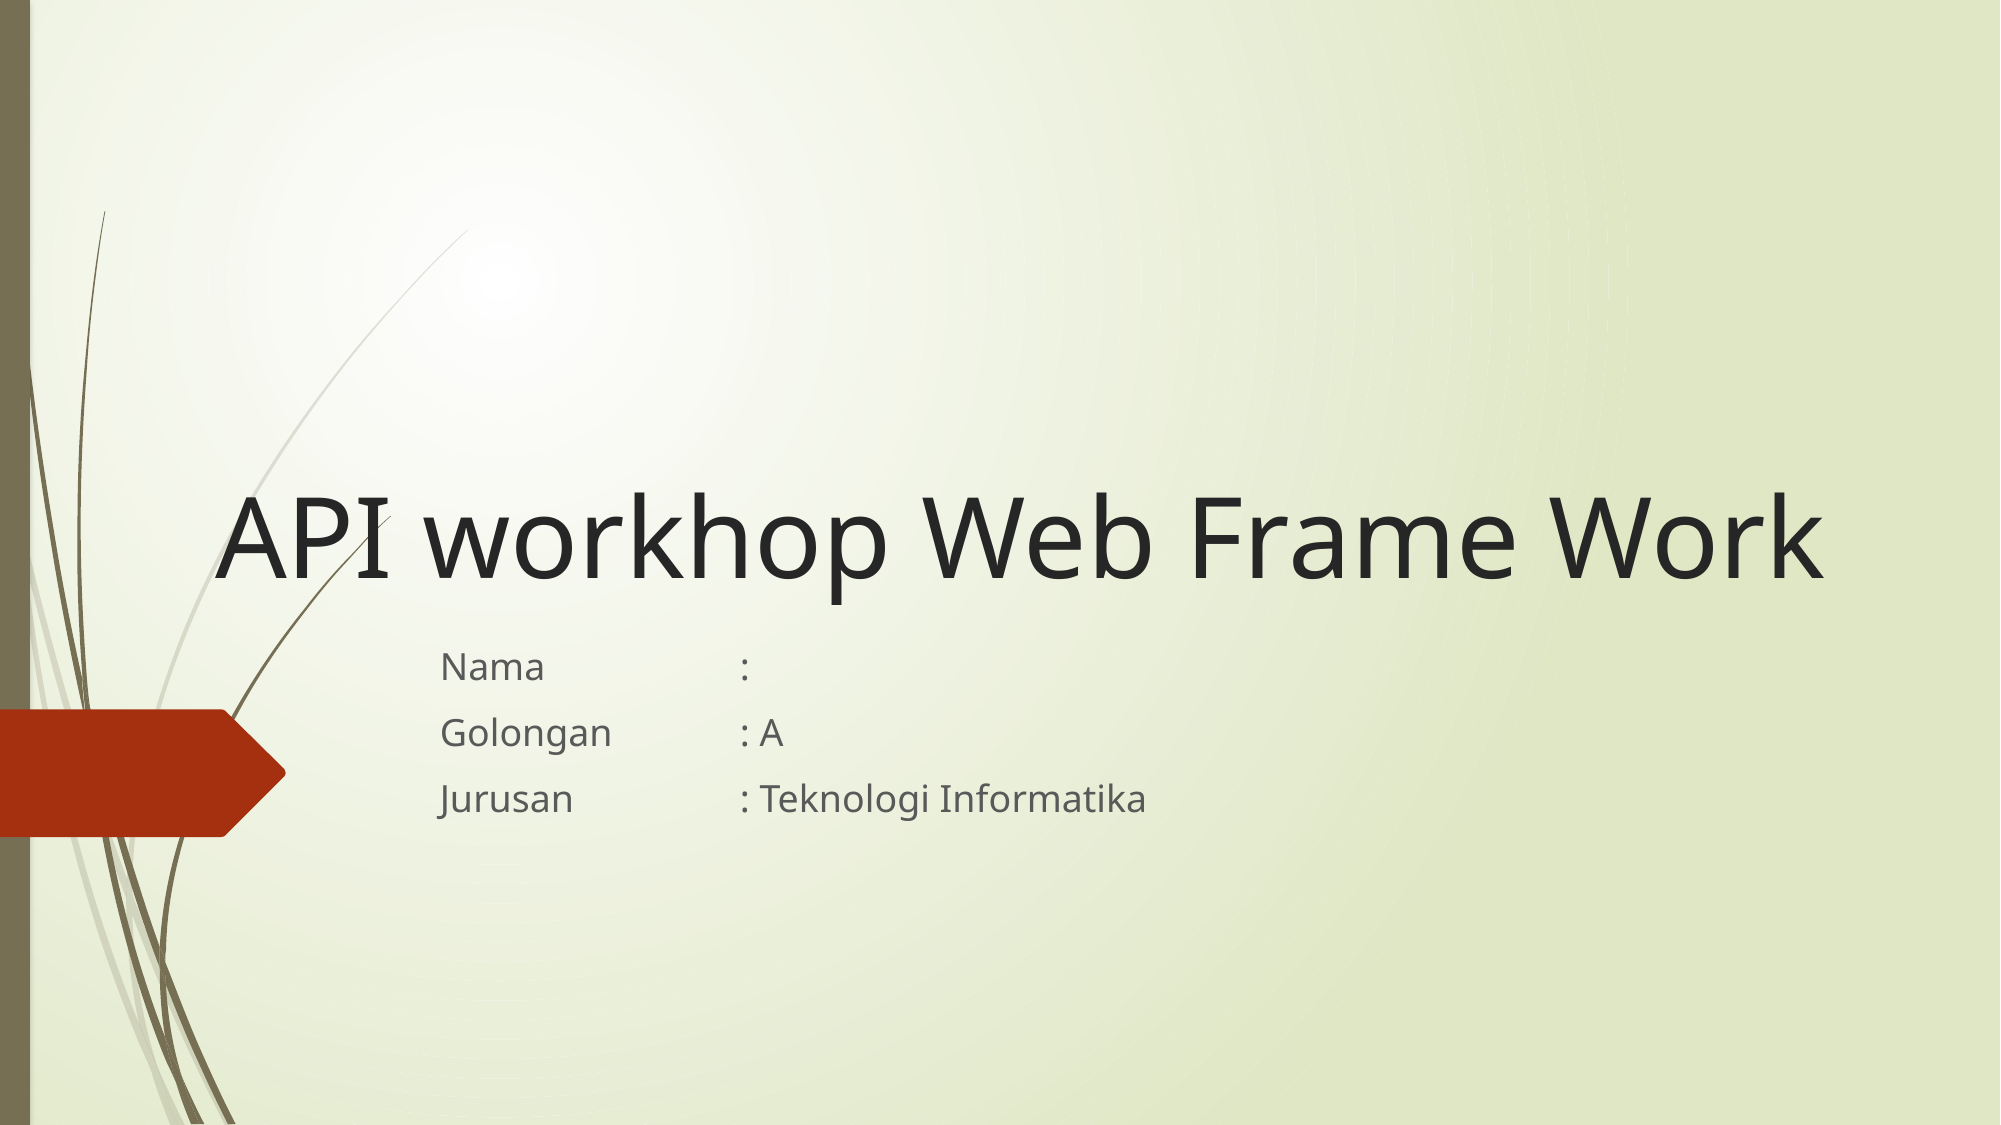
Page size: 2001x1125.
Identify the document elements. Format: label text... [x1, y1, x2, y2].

title API workhop Web Frame Work [200, 406, 1936, 609]
subtitle Nama : Golongan : A Jurusan : Teknologi Informatika [424, 635, 1888, 969]
